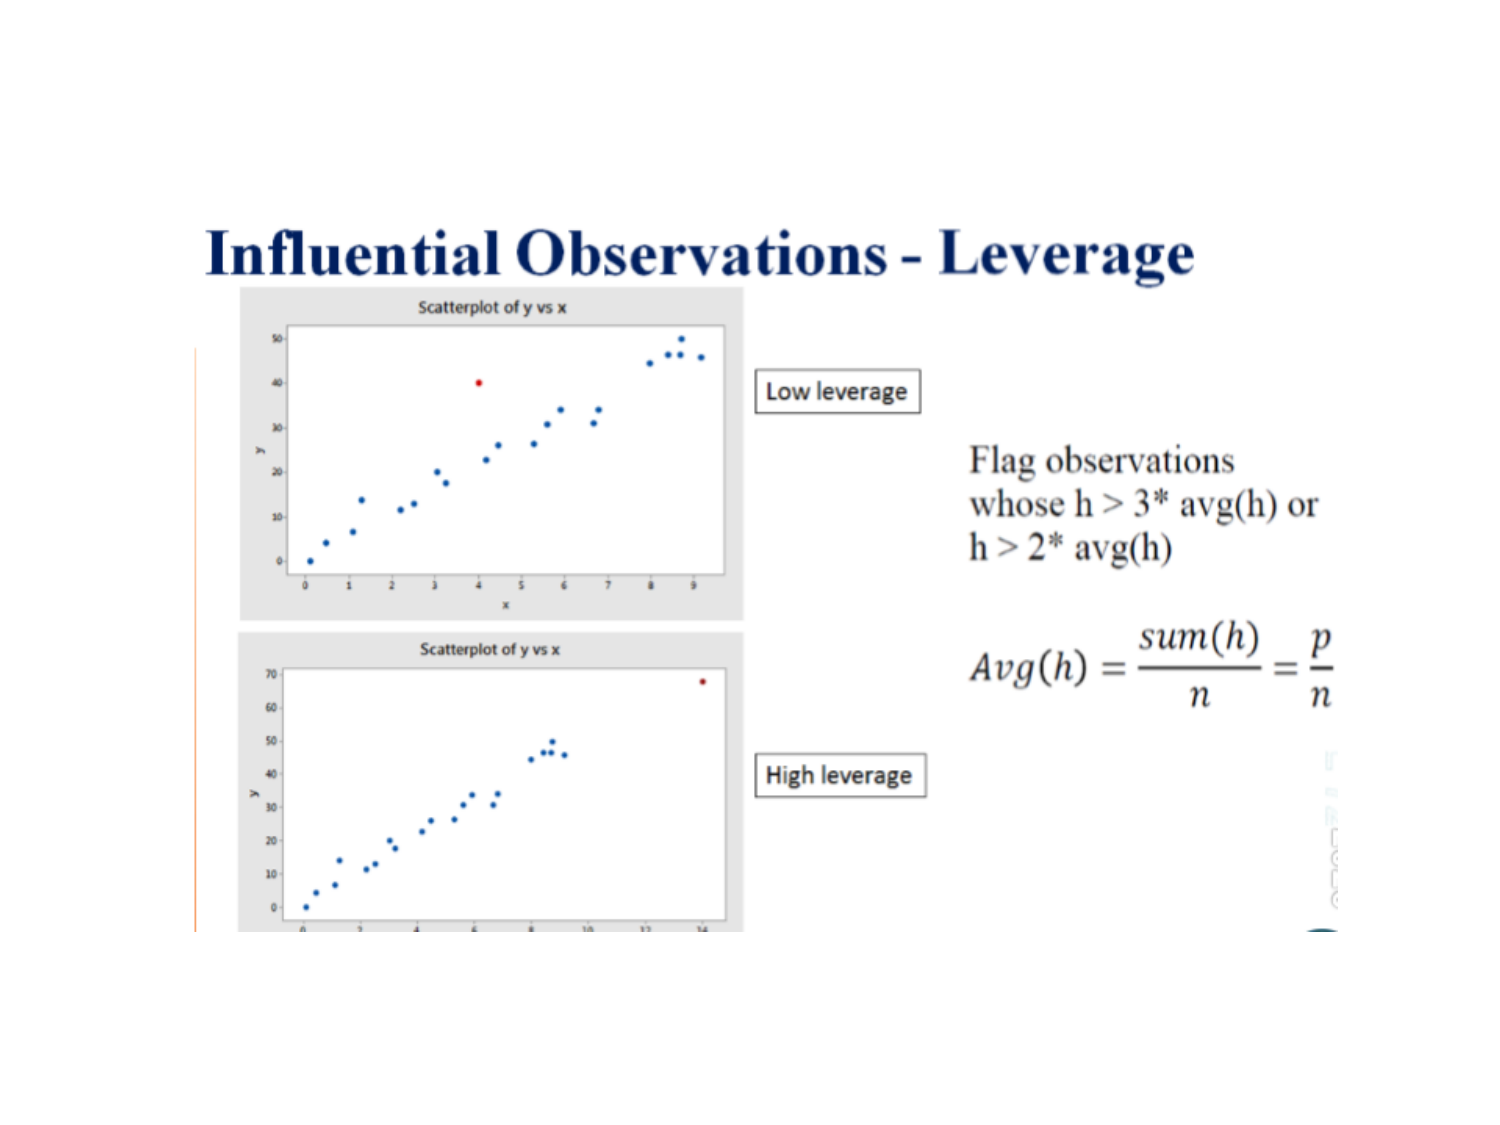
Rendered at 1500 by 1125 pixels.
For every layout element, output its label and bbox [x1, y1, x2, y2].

picture [162, 193, 1338, 932]
